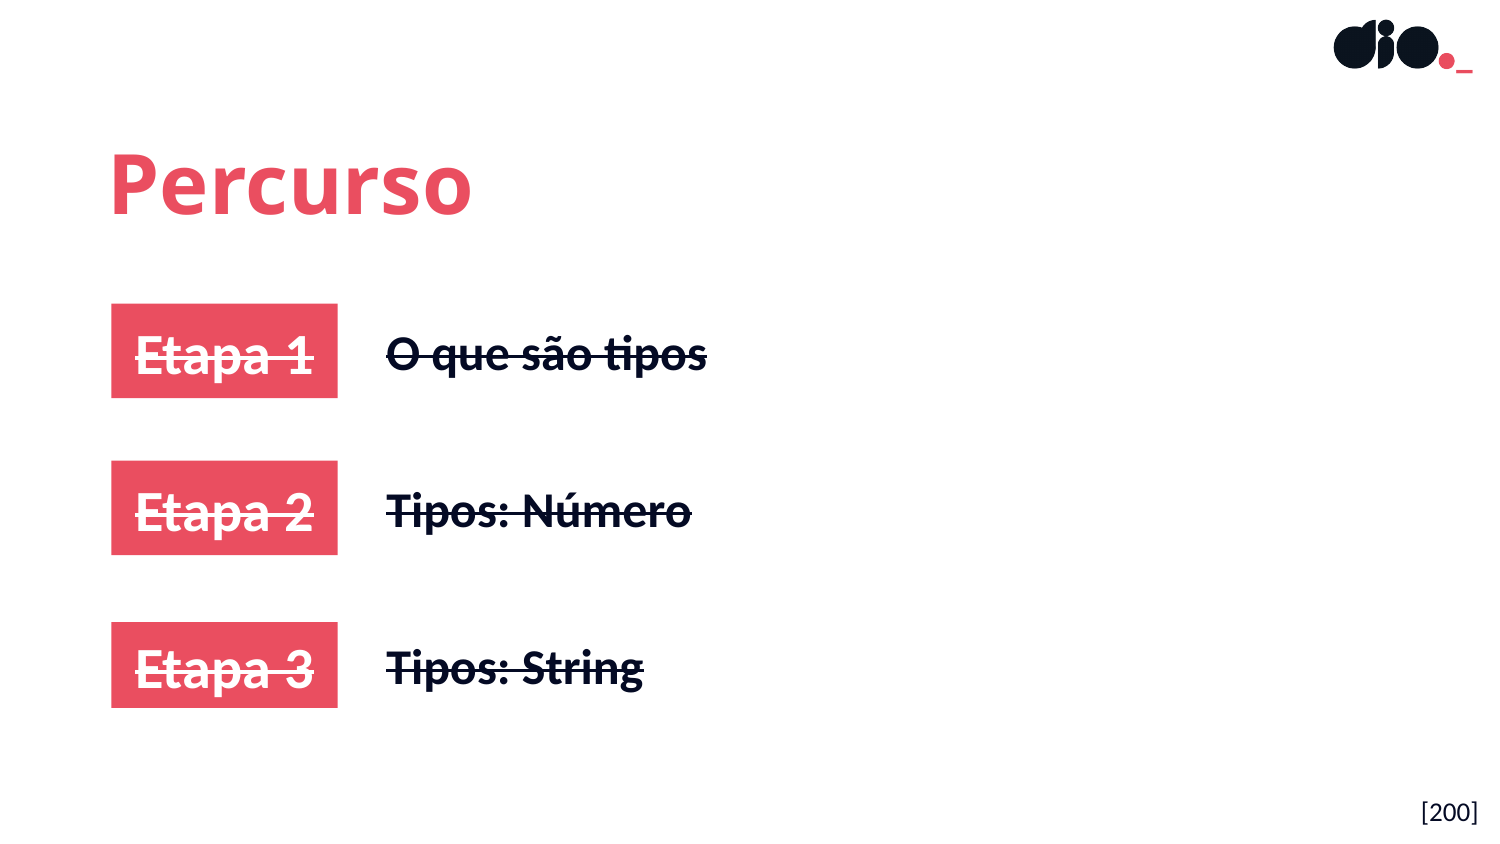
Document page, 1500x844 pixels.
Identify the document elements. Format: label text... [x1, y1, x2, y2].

text_box Etapa 1 [111, 303, 338, 399]
text_box Percurso [92, 104, 1309, 243]
text_box Etapa 2 [111, 460, 338, 556]
slide_number [200] [1403, 779, 1494, 844]
text_box Etapa 3 [111, 622, 338, 708]
text_box O que são tipos [371, 313, 1384, 389]
picture [1333, 19, 1473, 74]
text_box Tipos: String [371, 627, 1384, 703]
text_box Tipos: Número [371, 470, 1384, 546]
